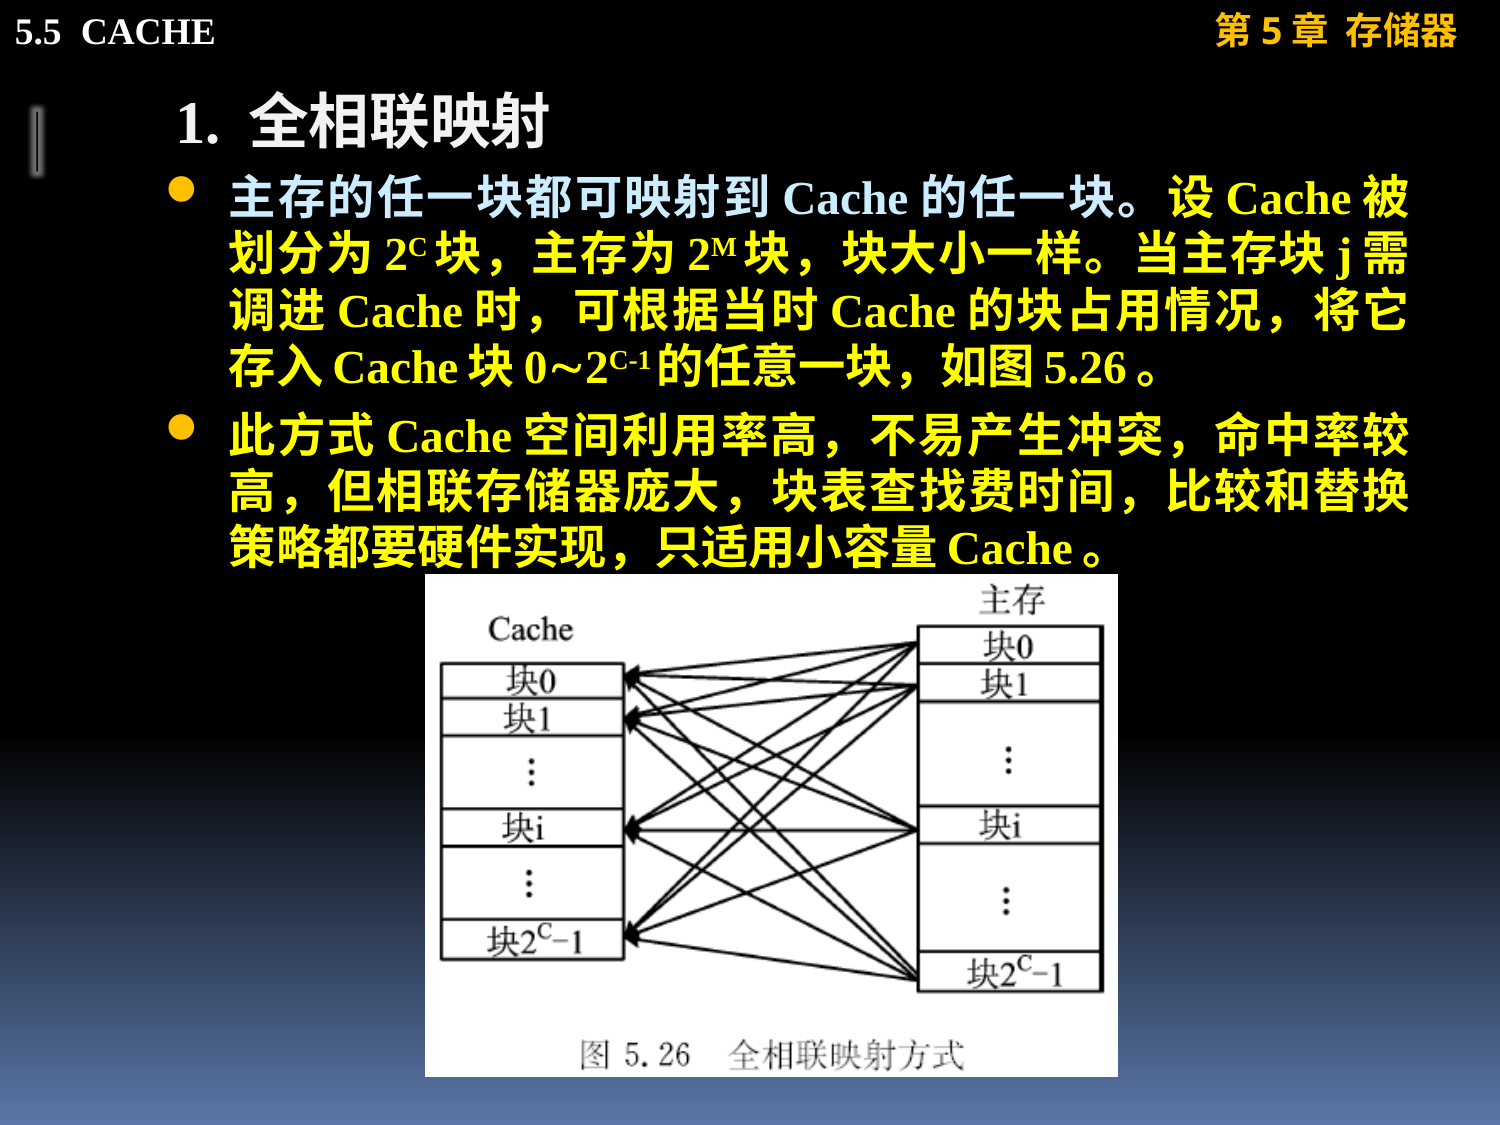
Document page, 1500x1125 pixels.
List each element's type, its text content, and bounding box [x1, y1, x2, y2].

picture [424, 574, 1118, 1077]
list 1. 全相联映射 主存的任一块都可映射到Cache的任一块。设Cache被划分为2C块，主存为2M块，块大小一样。当主存块j需调进Cache时，可根据当时Cache的块占用情况，将它存入Cache块02C-1的任意一块，如图5.26。 此方式Cache空间利用率高，不易产生冲突，命中率较高，但相联存储器庞大，块表查找费时间，比较和替换策略都要硬件实现，只适用小容量Cache。 [150, 75, 1425, 588]
